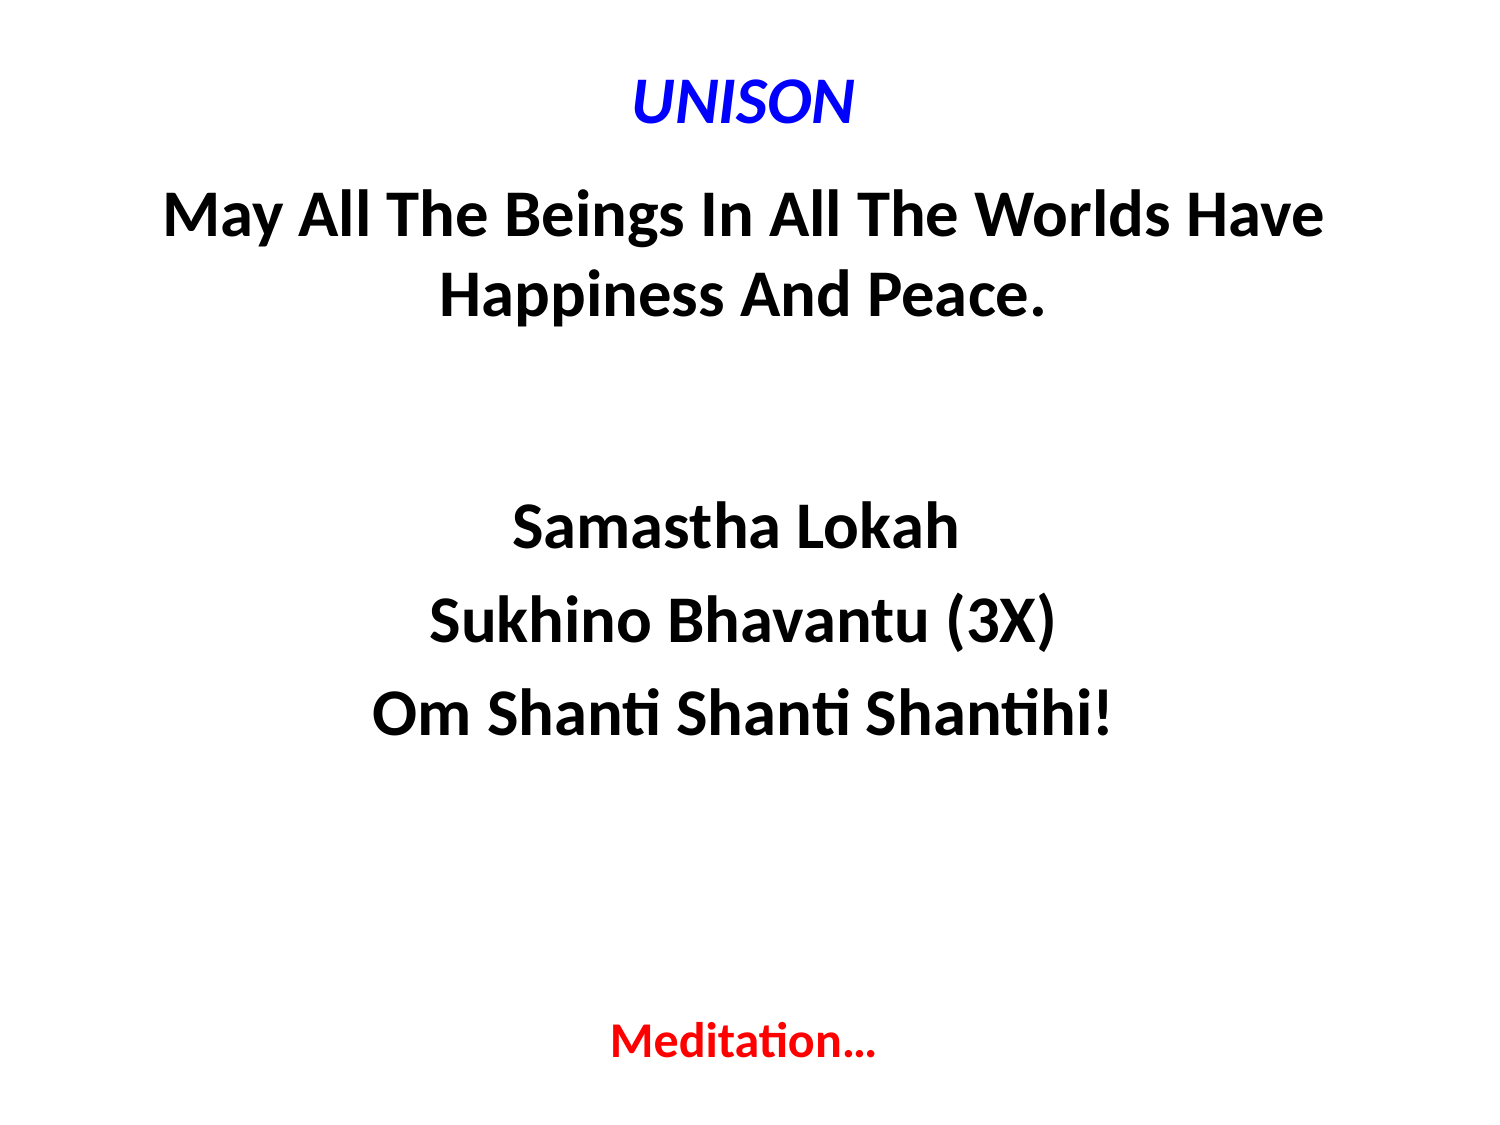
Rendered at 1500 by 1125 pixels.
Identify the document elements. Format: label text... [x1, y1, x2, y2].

text_box Samastha Lokah Sukhino Bhavantu (3X) Om Shanti Shanti Shantihi! [87, 474, 1400, 813]
text_box May All The Beings In All The Worlds Have Happiness And Peace. [87, 162, 1400, 388]
text_box Meditation… [476, 999, 1011, 1061]
text_box UNISON [606, 49, 882, 138]
